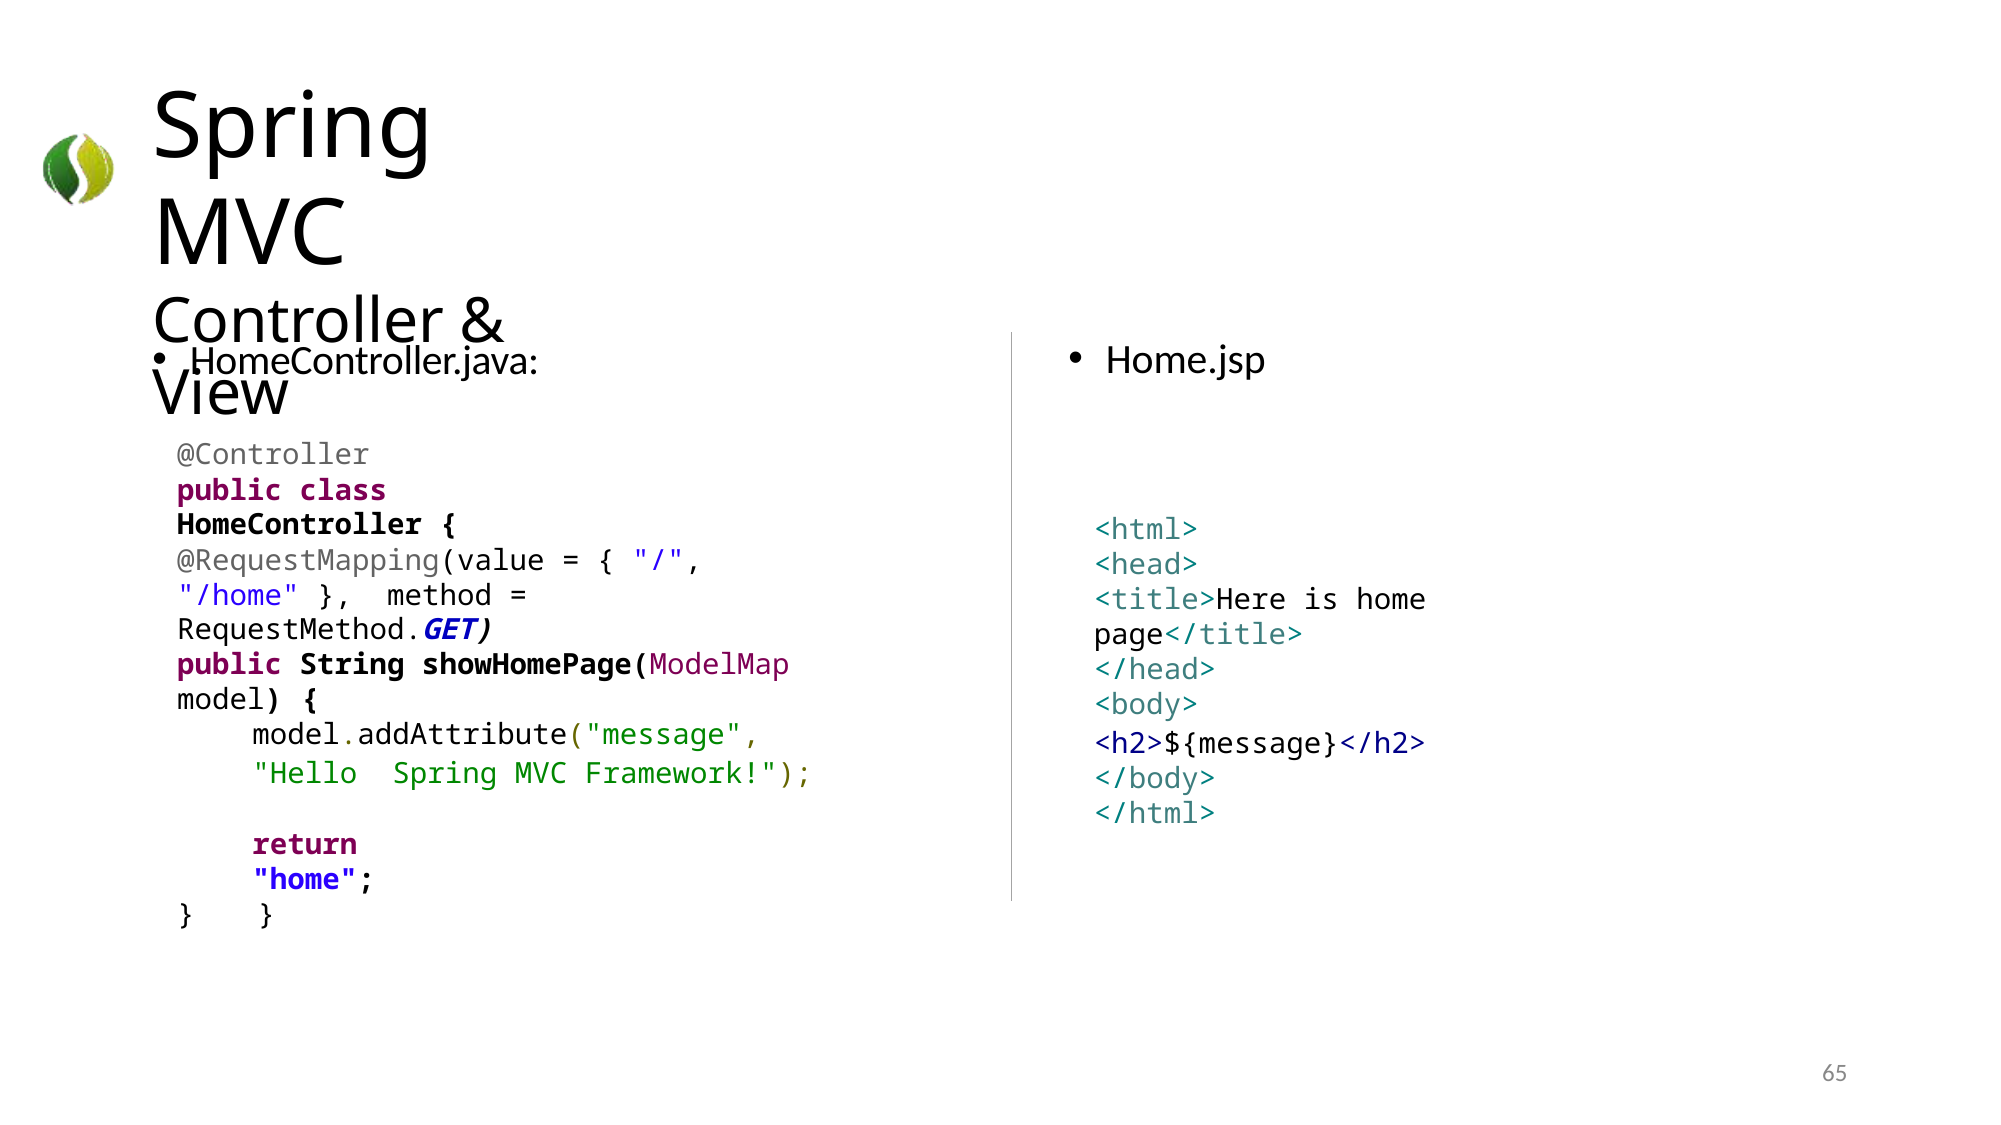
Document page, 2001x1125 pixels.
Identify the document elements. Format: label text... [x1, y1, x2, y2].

text_box <html> <head> <title>Here is home page</title> </head> <body> <h2>${message}</h2> </body> </html> [1091, 507, 1613, 830]
text_box return "home"; } [250, 823, 481, 931]
text_box @RequestMapping(value = { "/", "/home" }, method = RequestMethod.GET) [175, 538, 842, 643]
slide_number 65 [1817, 1060, 1852, 1125]
text_box model.addAttribute("message", "Hello Spring MVC Framework!"); [250, 709, 836, 790]
text_box HomeController.java: [150, 330, 549, 383]
text_box Home.jsp [1066, 329, 1269, 383]
text_box @Controller public class HomeController { [175, 433, 648, 538]
text_box public String showHomePage(ModelMap model) { [175, 643, 890, 716]
picture [42, 133, 115, 206]
title Spring MVC Controller & View [150, 66, 600, 428]
text_box } [175, 893, 196, 931]
